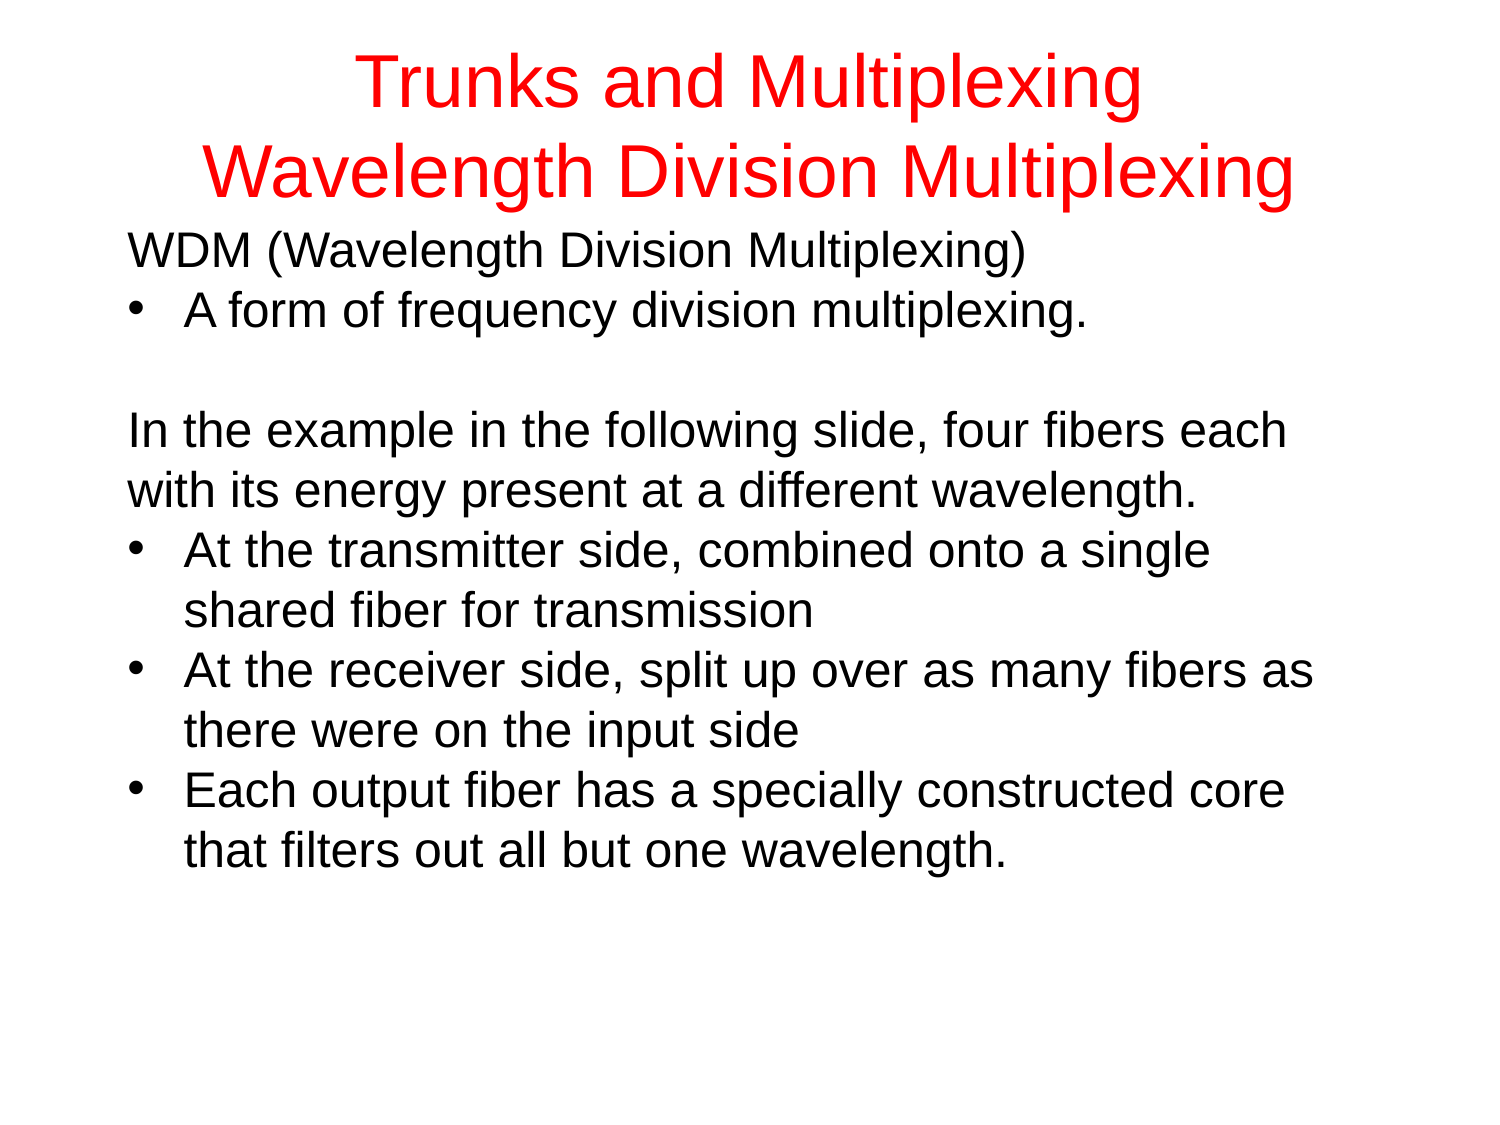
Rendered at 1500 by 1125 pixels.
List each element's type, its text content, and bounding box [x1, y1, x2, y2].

title Trunks and Multiplexing Wavelength Division Multiplexing [0, 0, 1500, 245]
text_box WDM (Wavelength Division Multiplexing) A form of frequency division multiplexing. In the example in the following slide, four fibers each with its energy present at a different wavelength. At the transmitter side, combined onto a single shared fiber for transmission At the receiver side, split up over as many fibers as there were on the input side Each output fiber has a specially constructed core that filters out all but one wavelength. [112, 209, 1388, 885]
